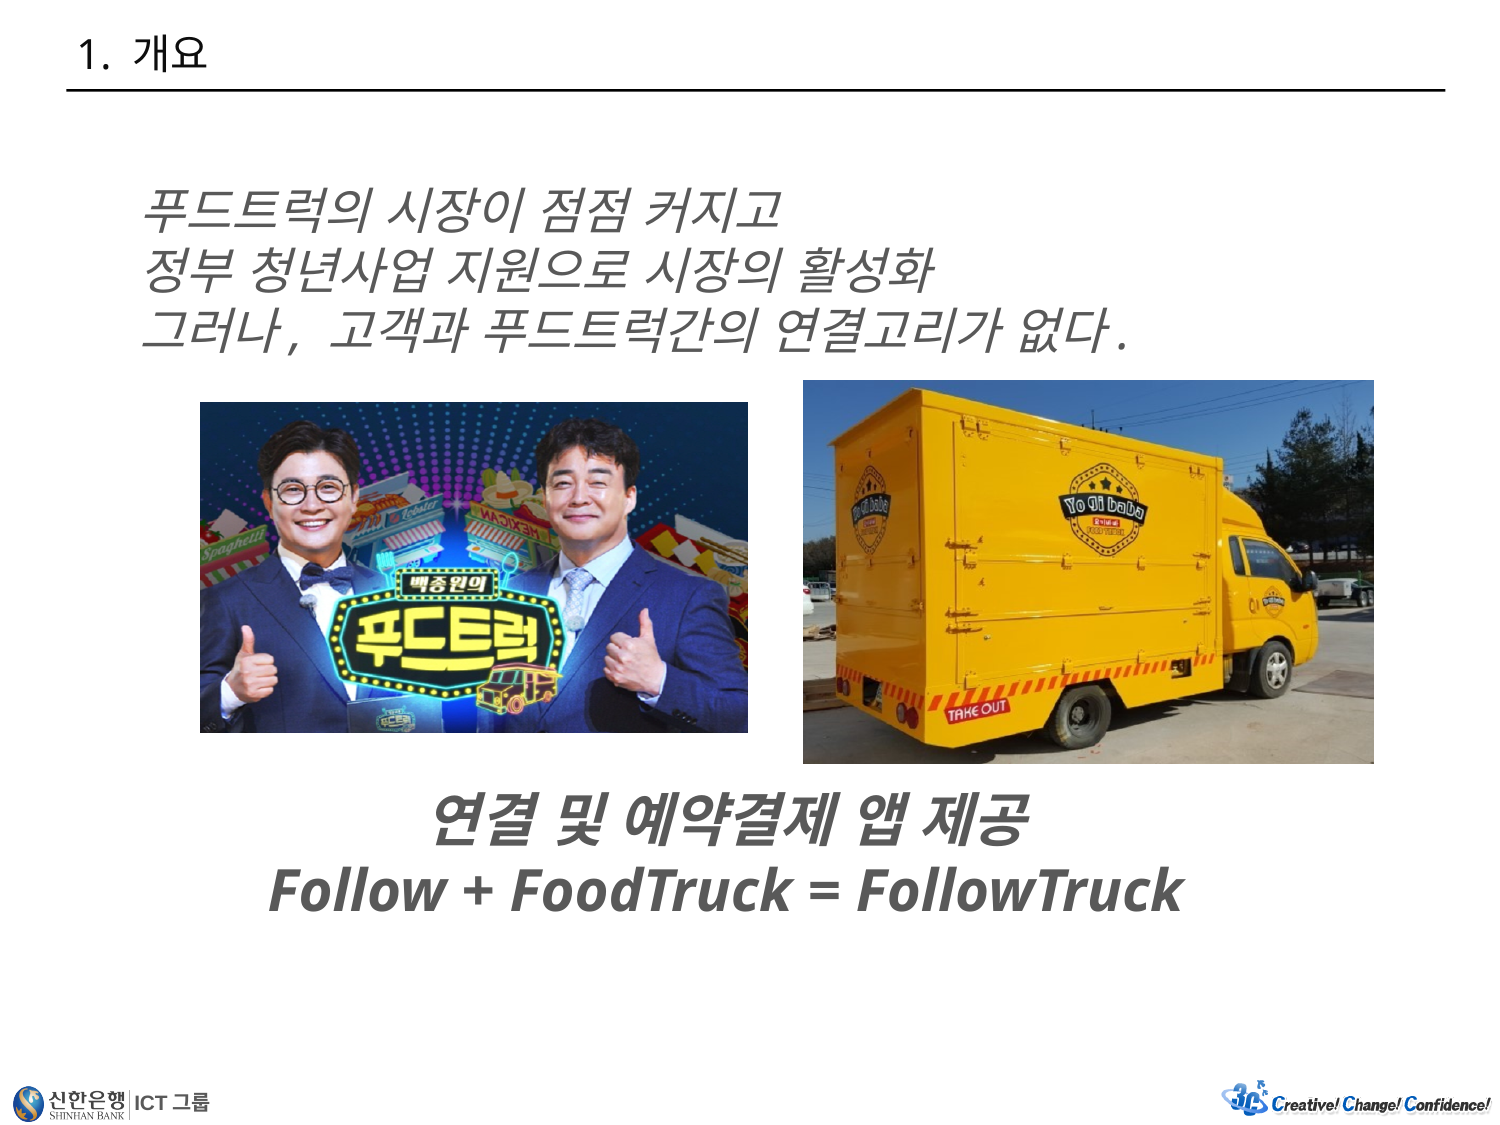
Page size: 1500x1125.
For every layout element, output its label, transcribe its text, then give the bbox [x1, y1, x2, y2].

picture [13, 1086, 133, 1122]
text_box 푸드트럭의 시장이 점점 커지고 정부 청년사업 지원으로 시장의 활성화 그러나, 고객과 푸드트럭간의 연결고리가 없다. [124, 149, 1500, 391]
picture [803, 379, 1374, 764]
picture [200, 401, 749, 734]
text_box 1. 개요 [61, 11, 1152, 95]
text_box 연결 및 예약결제 앱 제공 Follow + FoodTruck = FollowTruck [35, 732, 1417, 974]
picture [1215, 1071, 1500, 1125]
